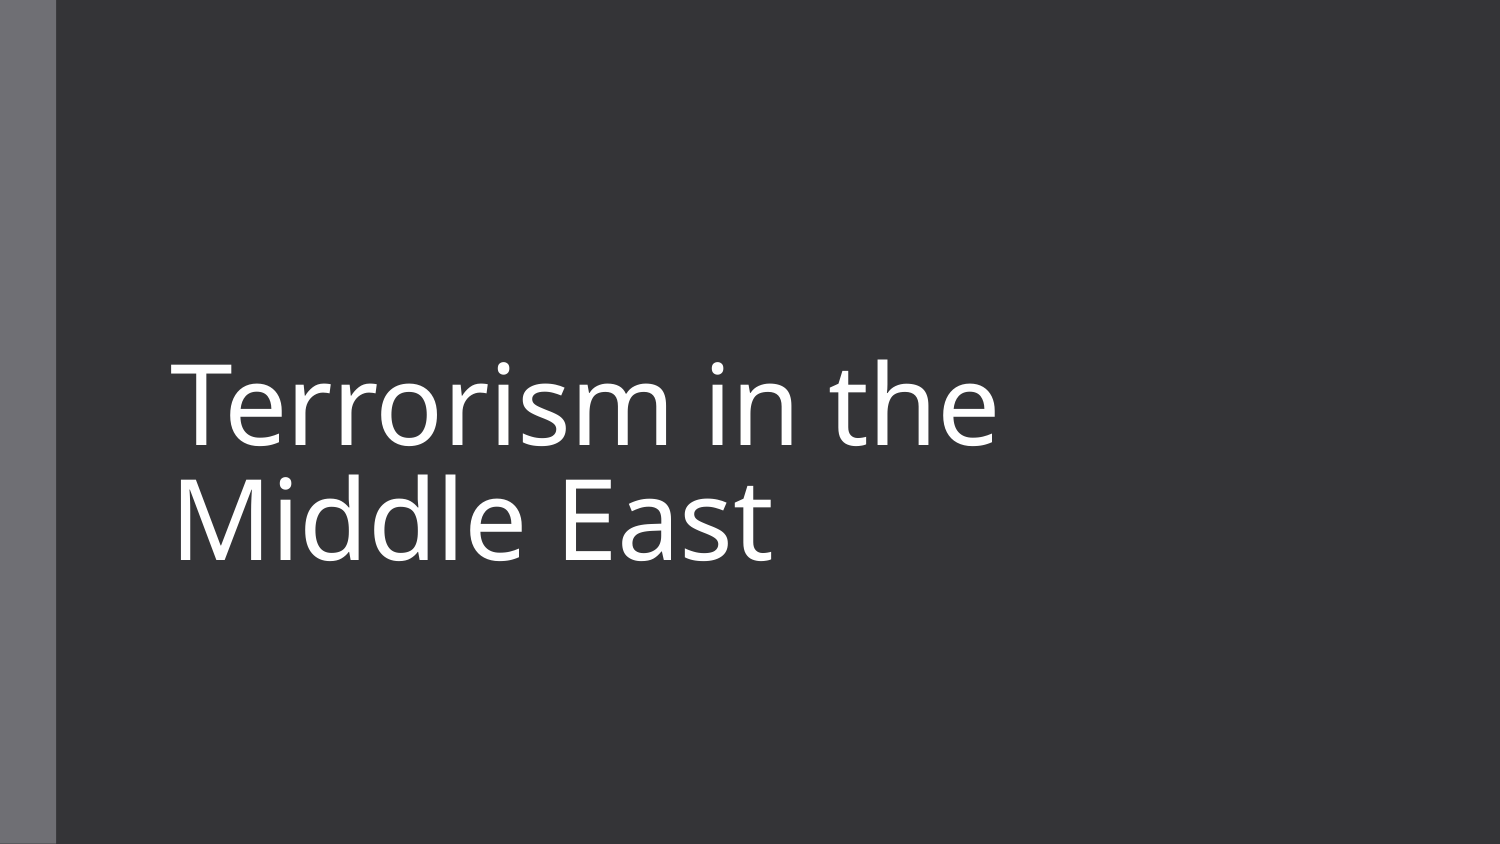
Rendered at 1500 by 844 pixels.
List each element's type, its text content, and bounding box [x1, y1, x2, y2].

title Terrorism in the Middle East [155, 93, 1314, 591]
